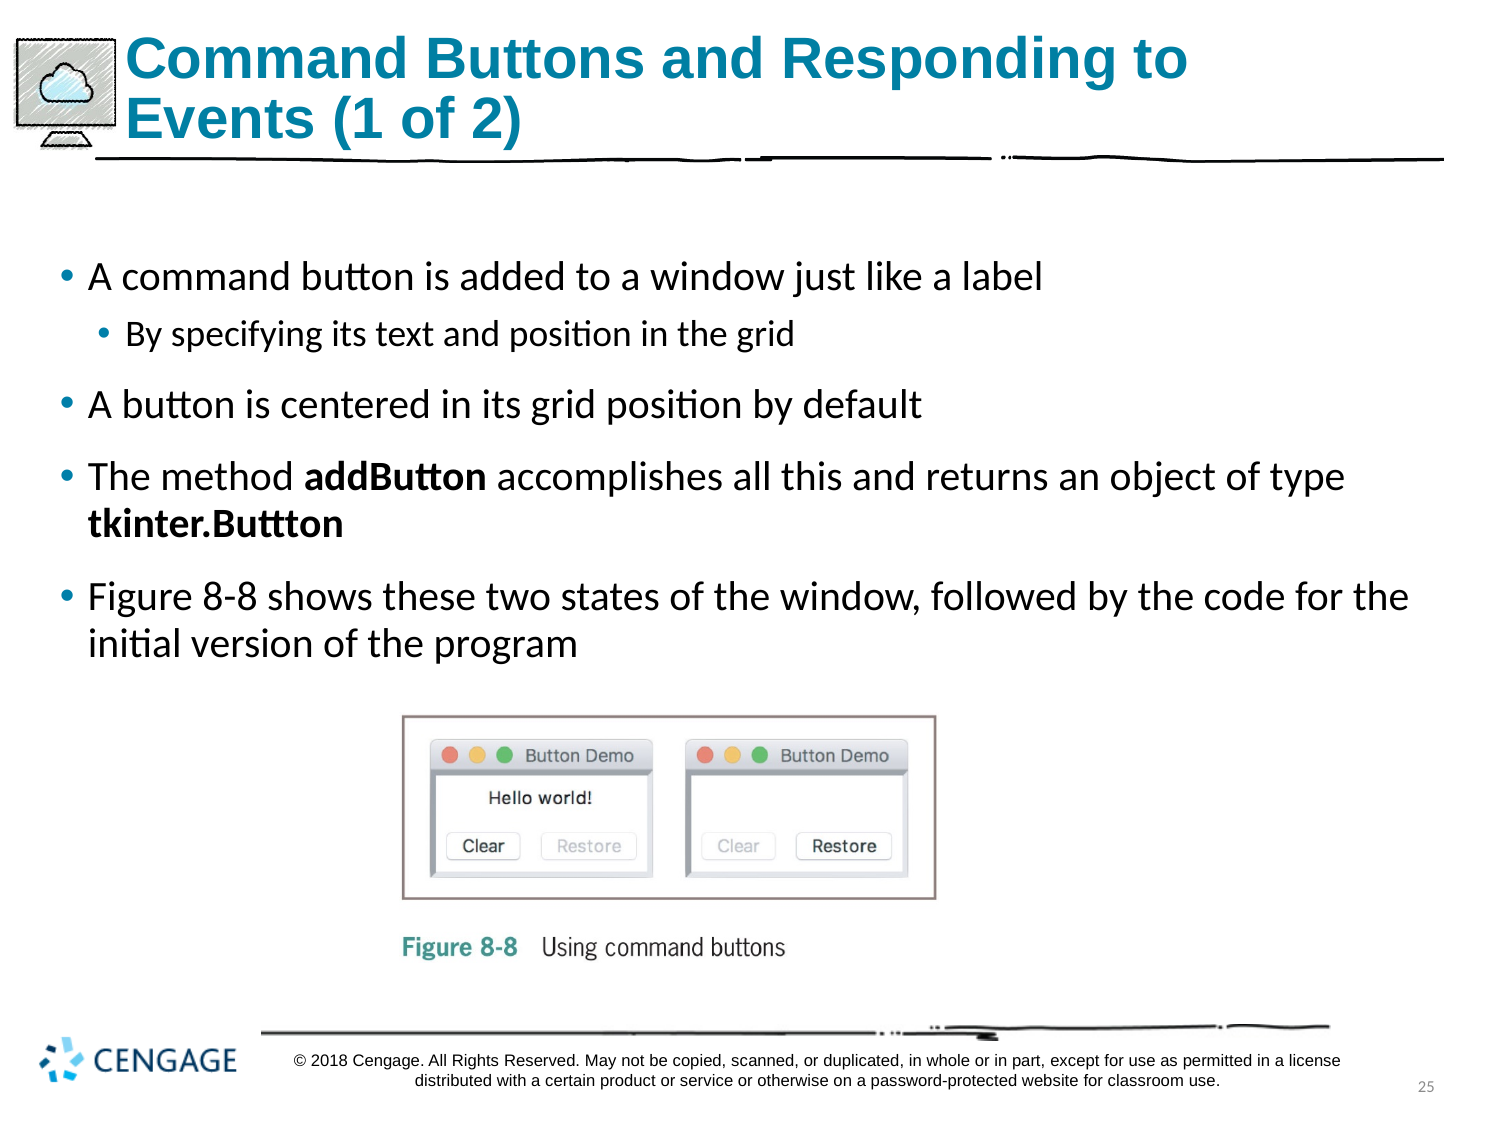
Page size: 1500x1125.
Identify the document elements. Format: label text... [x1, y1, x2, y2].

footer © 2018 Cengage. All Rights Reserved. May not be copied, scanned, or duplicated, in whole or in part, except for use as permitted in a license distributed with a certain product or service or otherwise on a password-protected website for classroom use. [262, 1050, 1375, 1091]
picture [13, 36, 117, 151]
picture [19, 1023, 249, 1095]
picture [399, 712, 939, 963]
picture [95, 155, 1444, 163]
title Command Buttons and Responding to Events (1 of 2) [125, 30, 1225, 152]
picture [261, 1024, 1331, 1041]
list A command button is added to a window just like a label By specifying its text and position in the grid A button is centered in its grid position by default The method addButton accomplishes all this and returns an object of type tkinter.Buttton Figure 8-8 shows these two states of the window, followed by the code for the initial version of the program [59, 252, 1441, 672]
